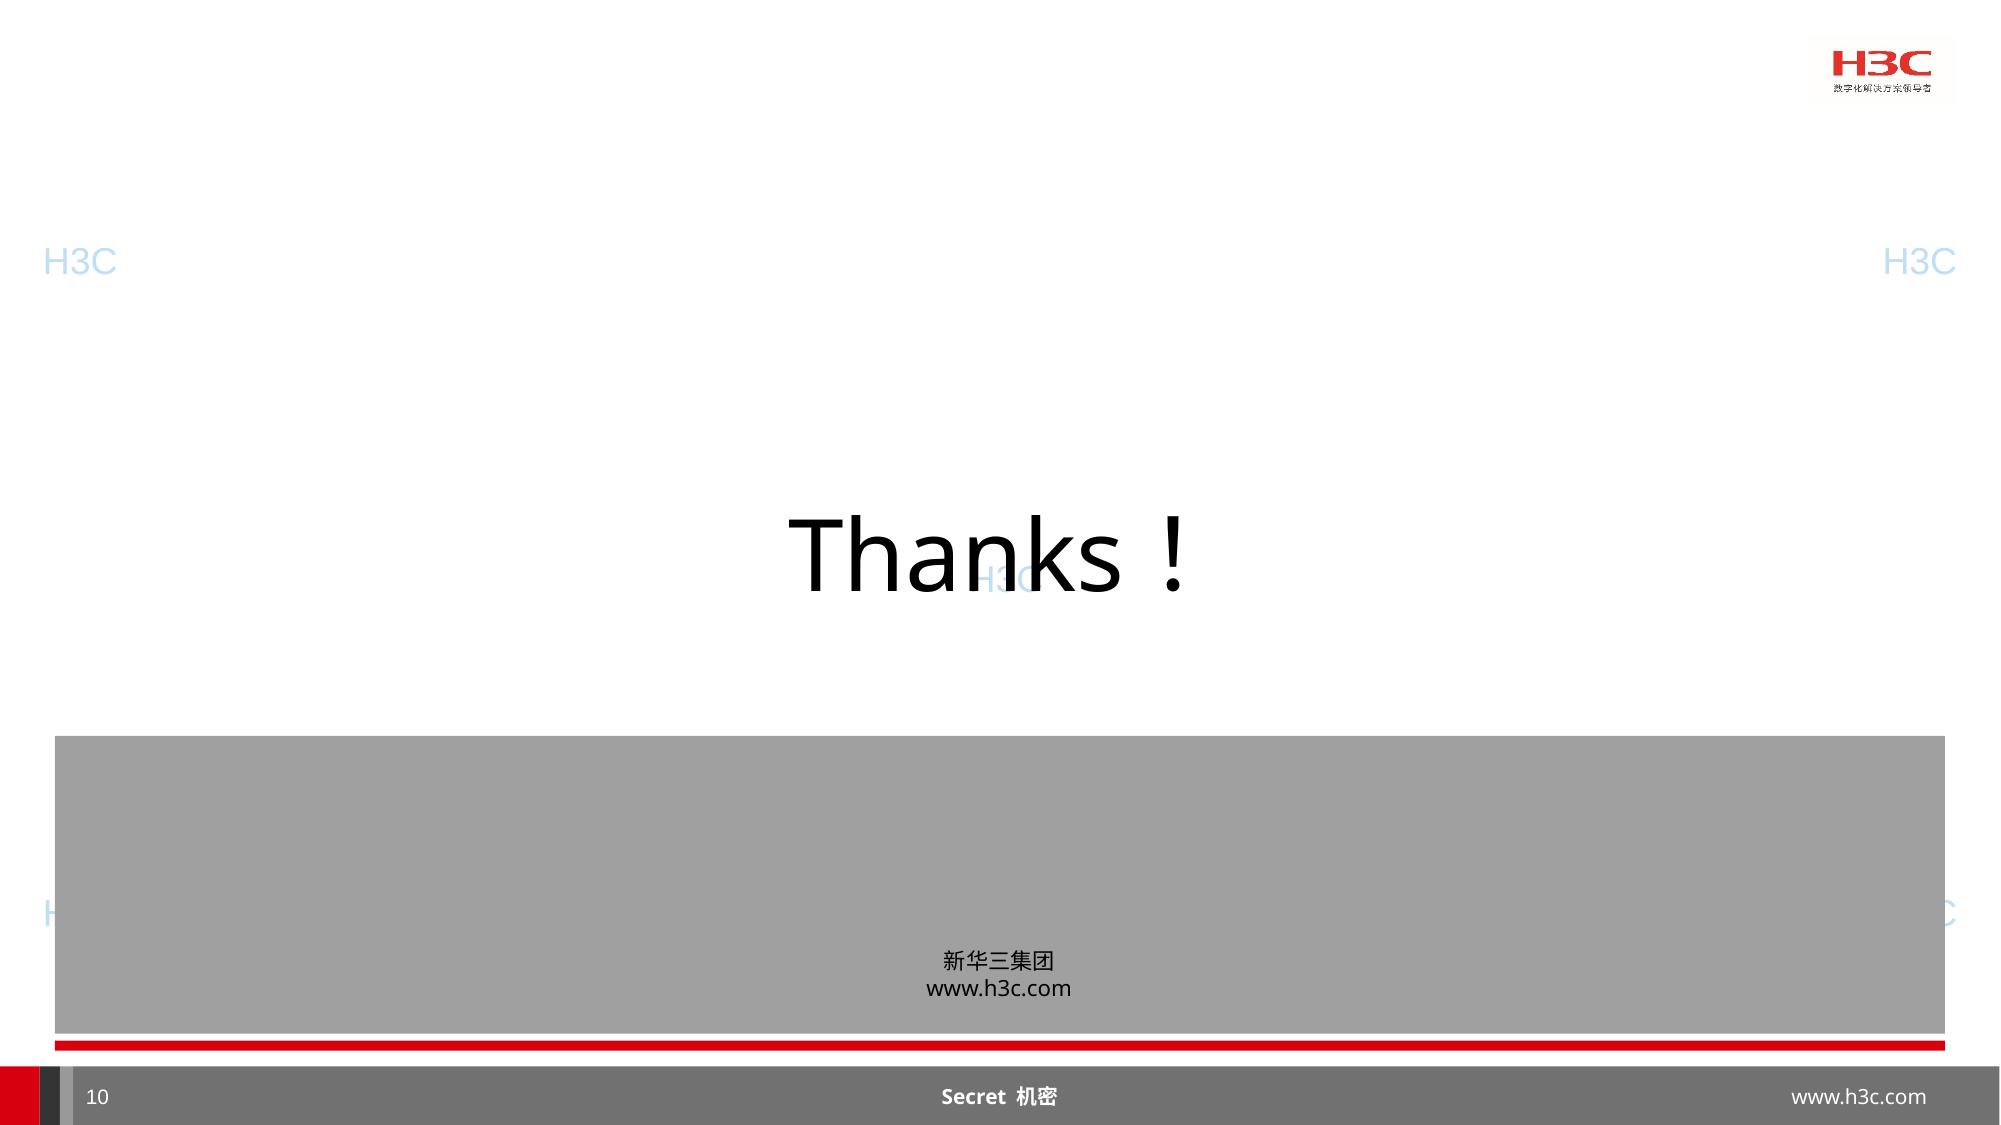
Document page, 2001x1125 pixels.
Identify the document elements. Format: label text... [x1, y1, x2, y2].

text_box [54, 735, 1945, 1034]
text_box Thanks！ [773, 483, 1287, 619]
picture [1808, 36, 1956, 106]
text_box 新华三集团 www.h3c.com [911, 940, 1088, 1009]
text_box [54, 1040, 1945, 1051]
